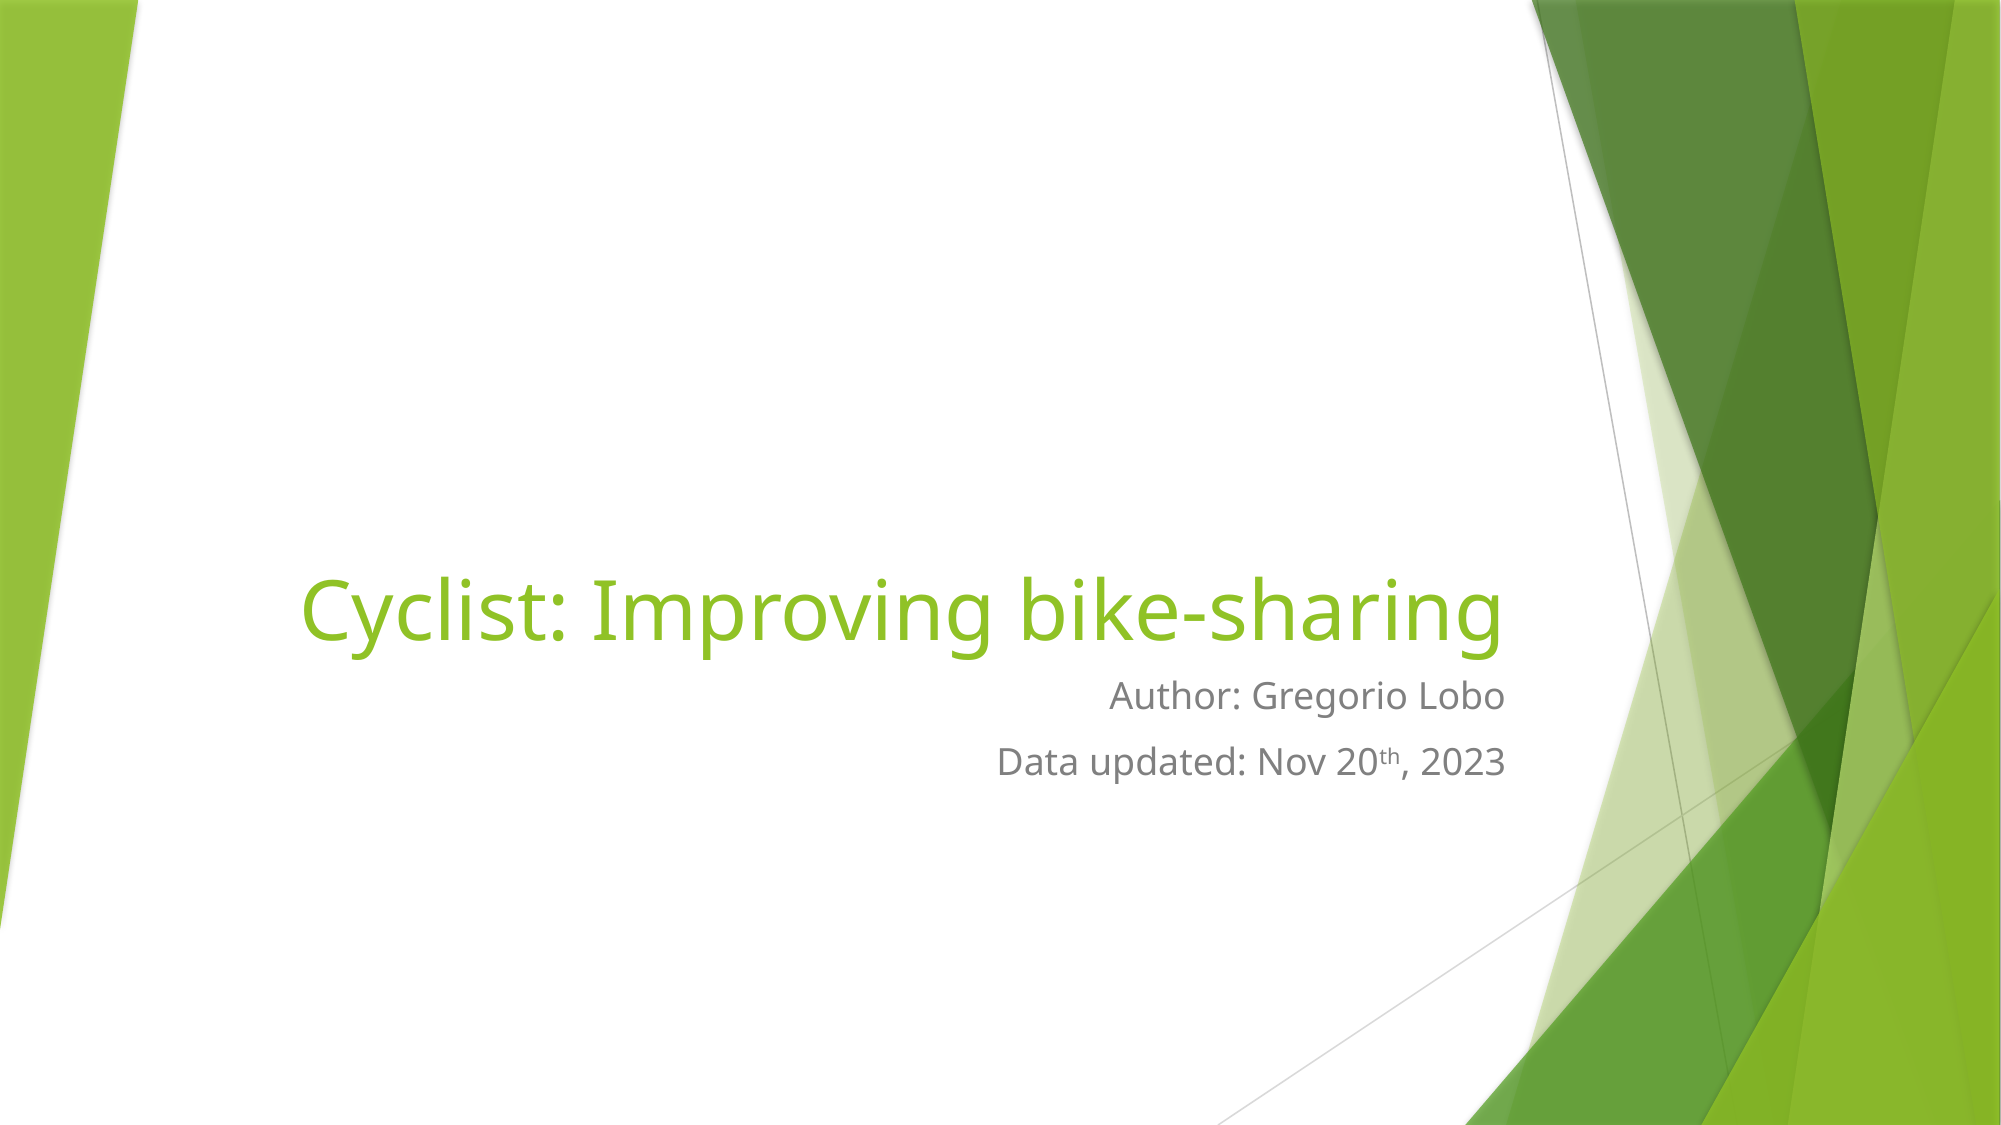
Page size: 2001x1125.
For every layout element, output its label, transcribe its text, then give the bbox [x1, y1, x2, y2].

title Cyclist: Improving bike-sharing [247, 394, 1522, 664]
subtitle Author: Gregorio Lobo Data updated: Nov 20th, 2023 [247, 664, 1522, 845]
